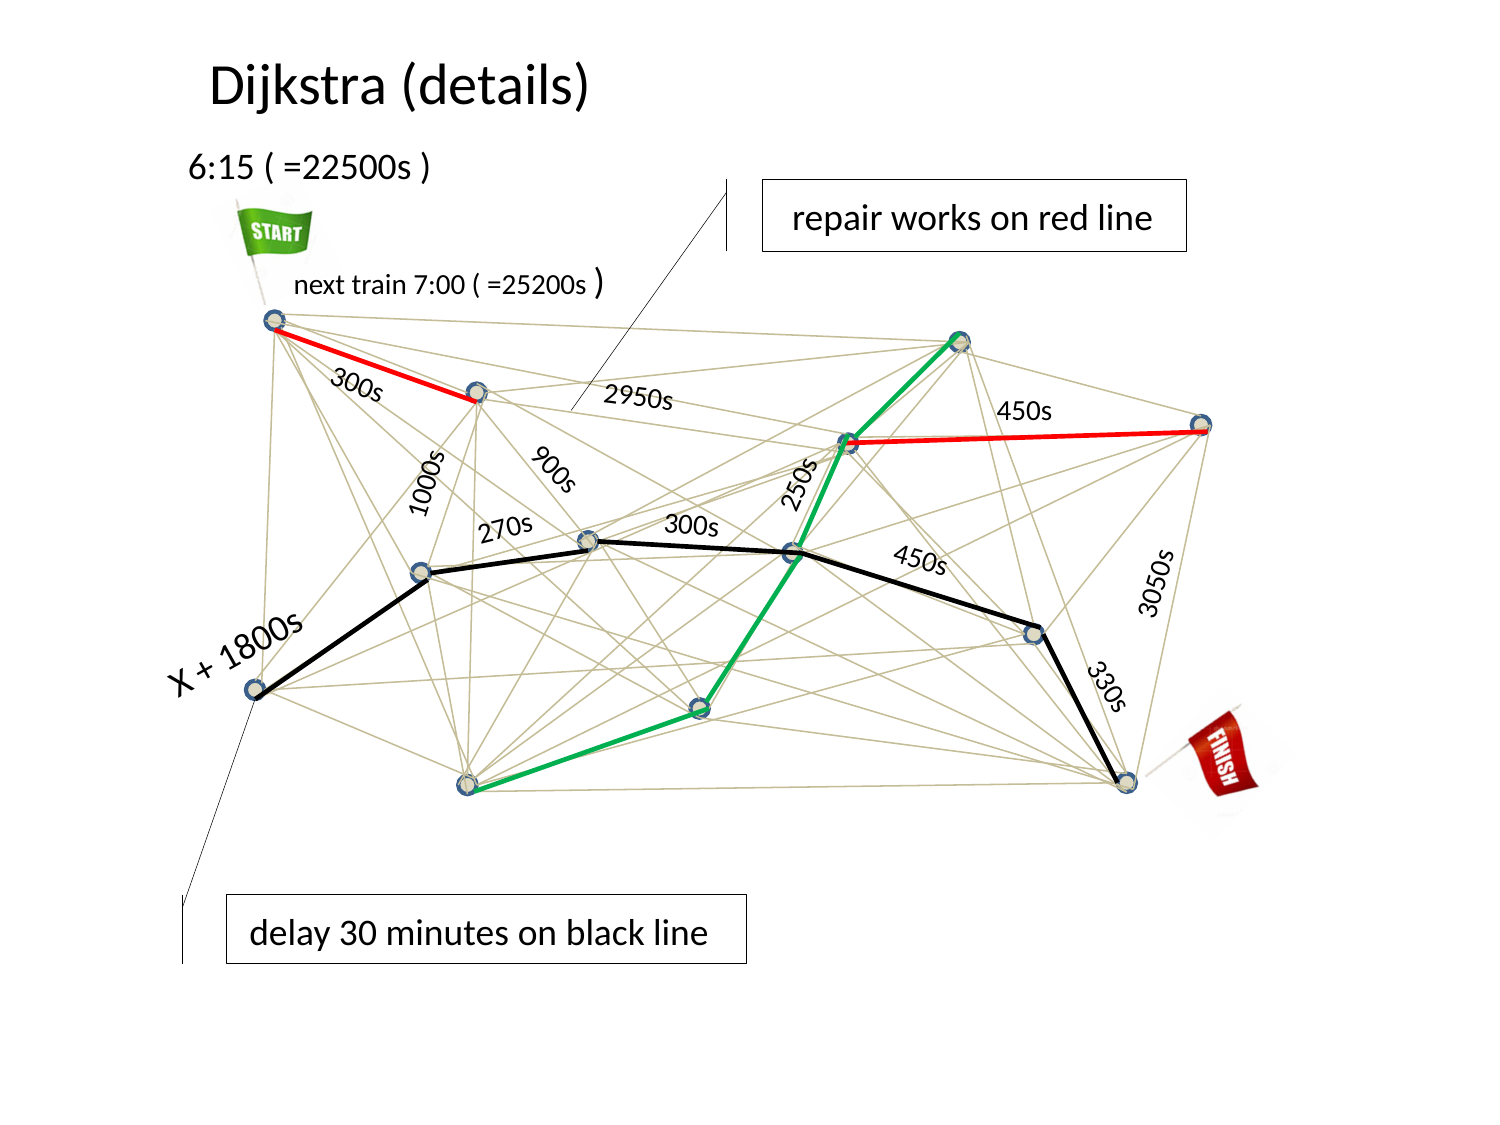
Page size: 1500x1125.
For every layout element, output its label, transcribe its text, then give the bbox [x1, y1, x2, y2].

text_box [224, 892, 748, 966]
picture [211, 184, 332, 308]
text_box delay 30 minutes on black line [234, 900, 737, 961]
text_box [760, 177, 1189, 253]
text_box [640, 178, 729, 309]
text_box repair works on red line [777, 185, 1169, 246]
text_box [245, 311, 1211, 795]
text_box X + 1800s [143, 612, 240, 720]
text_box Dijkstra (details) [194, 38, 775, 124]
picture [1166, 687, 1295, 840]
text_box next train 7:00 ( =25200s ) [278, 249, 620, 309]
text_box [180, 736, 240, 964]
text_box 6:15 ( =22500s ) [173, 134, 447, 195]
